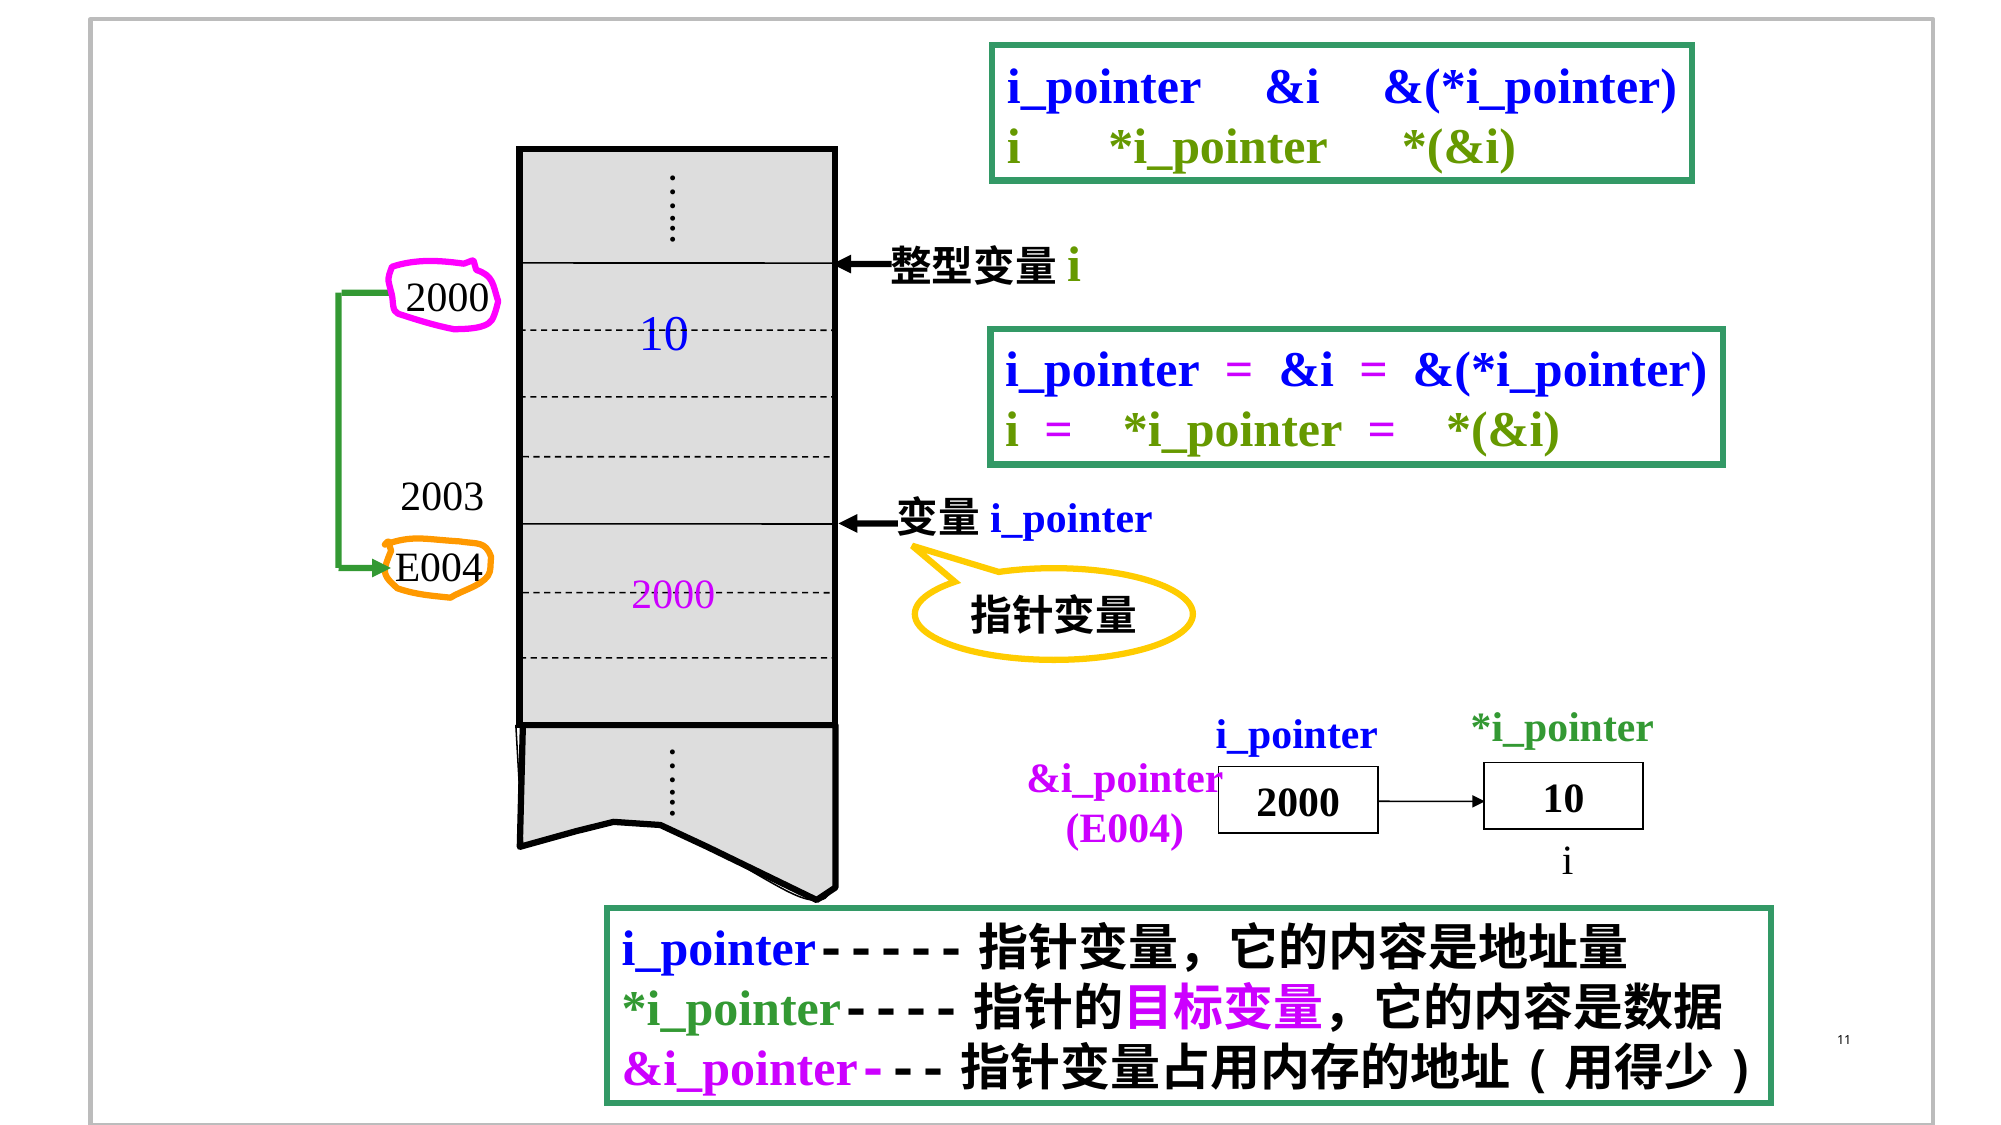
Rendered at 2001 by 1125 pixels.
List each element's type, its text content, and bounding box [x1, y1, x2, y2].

text_box i_pointer &i &(*i_pointer) i *i_pointer *(&i) [992, 45, 1692, 181]
slide_number 11 [1771, 1024, 1867, 1103]
text_box i_pointer = &i = &(*i_pointer) i = *i_pointer = *(&i) [1199, 329, 1723, 465]
text_box i_pointer-----指针变量，它的内容是地址量 *i_pointer----指针的目标变量，它的内容是数据 &i_pointer---指针变量占用内存的地址(用得少) [606, 907, 1771, 1104]
text_box [88, 17, 1935, 1125]
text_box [338, 148, 1195, 908]
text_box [1010, 692, 1669, 891]
